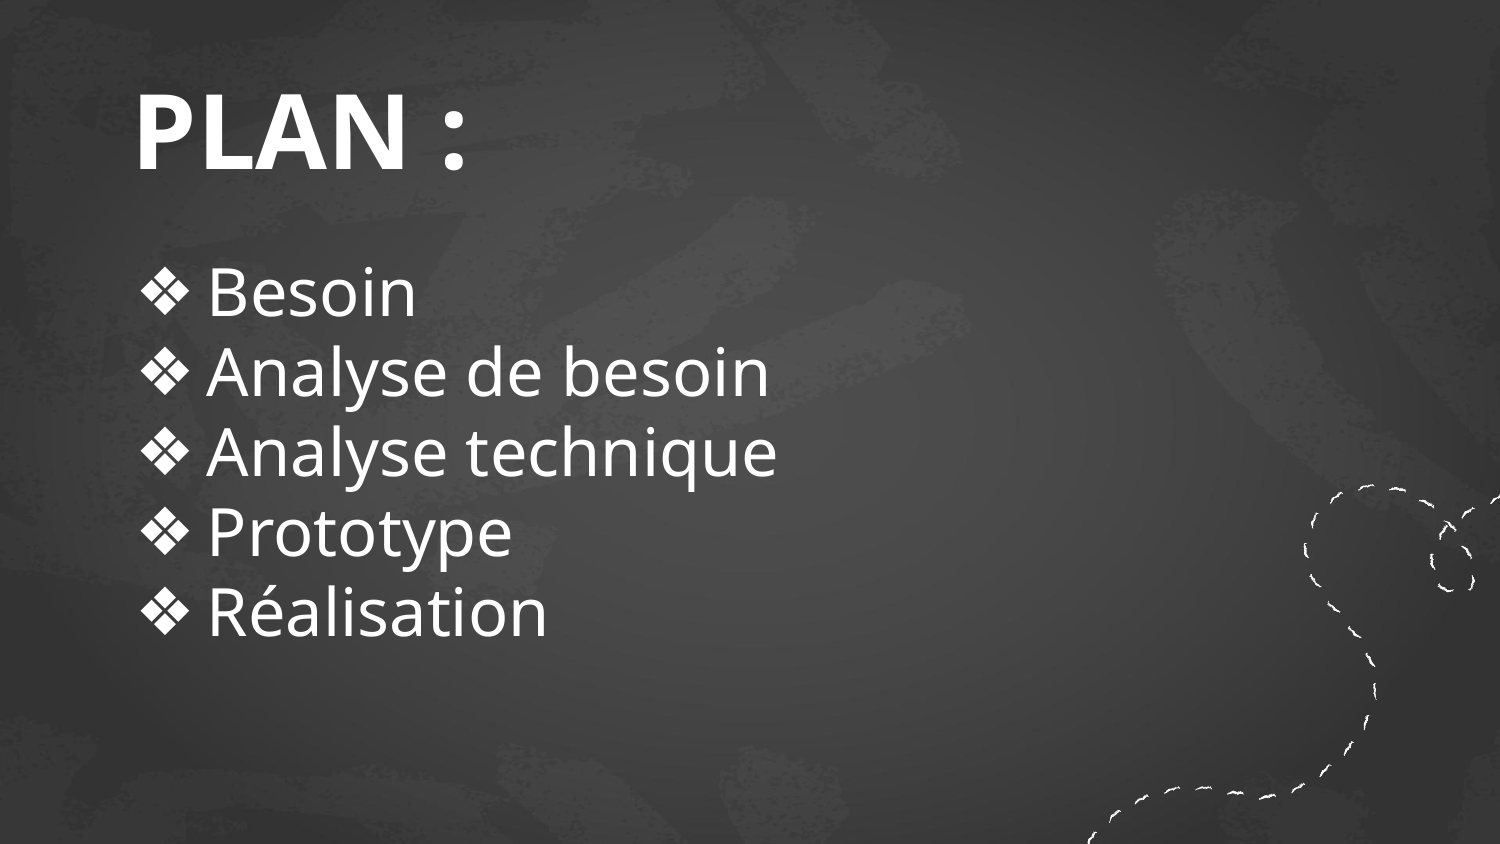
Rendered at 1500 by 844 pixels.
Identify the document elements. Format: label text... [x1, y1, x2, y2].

list Besoin Analyse de besoin Analyse technique Prototype Réalisation [116, 234, 1384, 755]
picture [0, 0, 1500, 844]
title PLAN : [116, 88, 1384, 167]
